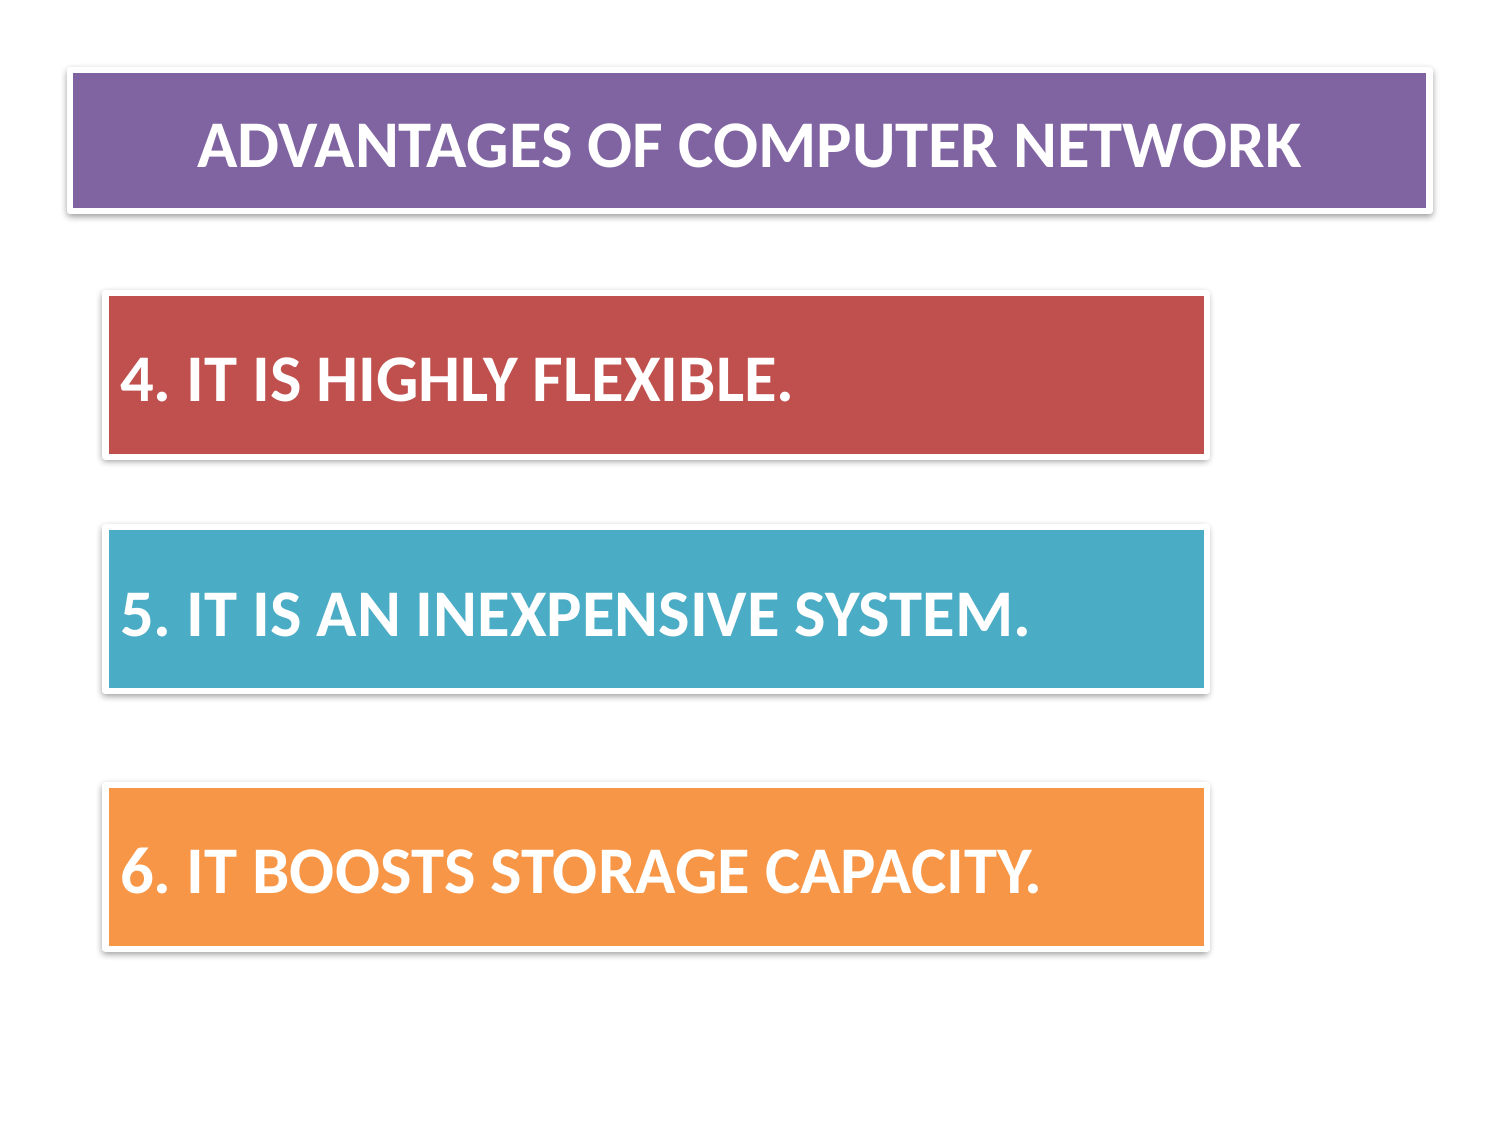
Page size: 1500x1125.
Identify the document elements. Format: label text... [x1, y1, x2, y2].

text_box 6. IT BOOSTS STORAGE CAPACITY. [102, 782, 1210, 952]
text_box 4. IT IS HIGHLY FLEXIBLE. [102, 290, 1210, 460]
title ADVANTAGES OF COMPUTER NETWORK [70, 70, 1430, 212]
text_box 5. IT IS AN INEXPENSIVE SYSTEM. [102, 524, 1210, 694]
